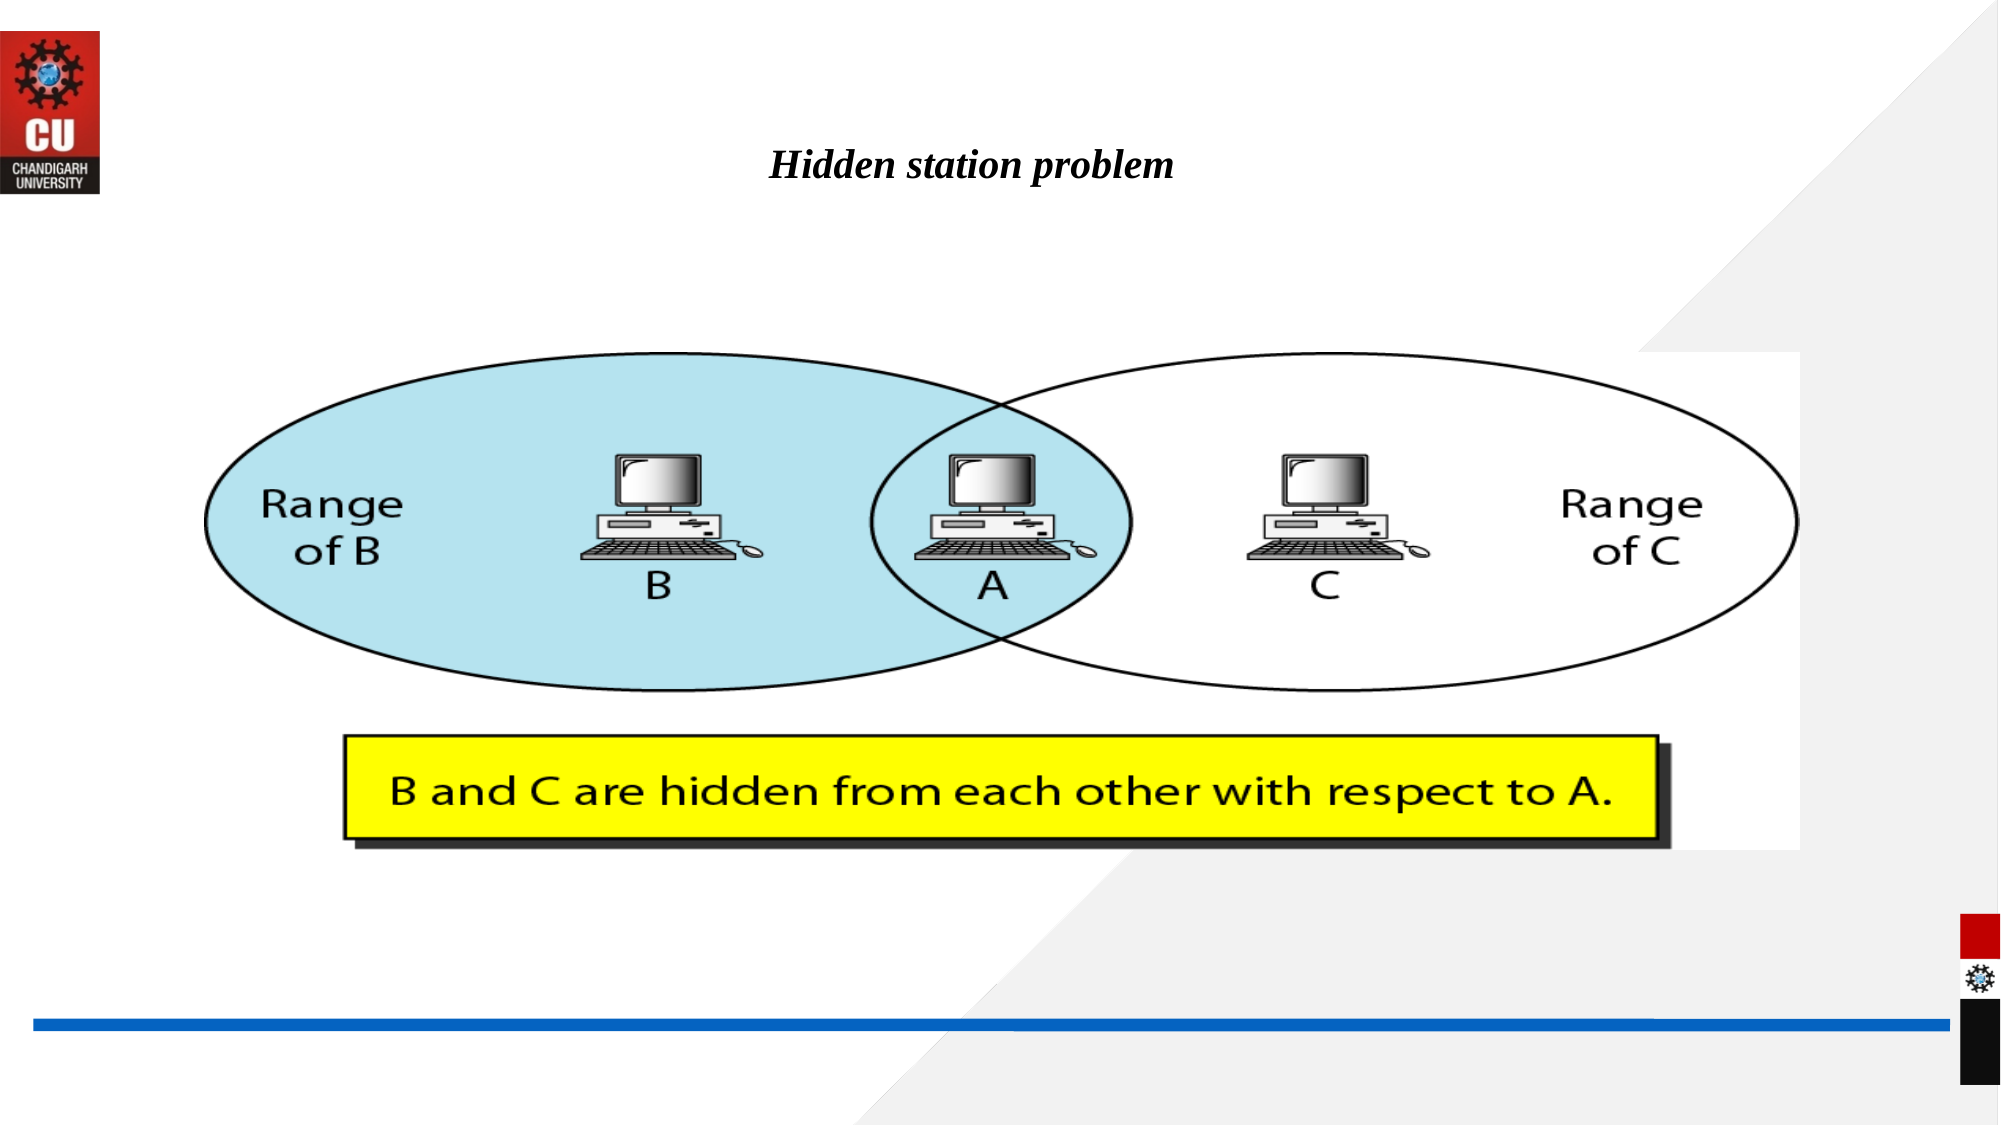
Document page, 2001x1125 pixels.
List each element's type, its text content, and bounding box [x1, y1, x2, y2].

picture [0, 0, 2001, 1125]
text_box Hidden station problem [148, 129, 1796, 195]
